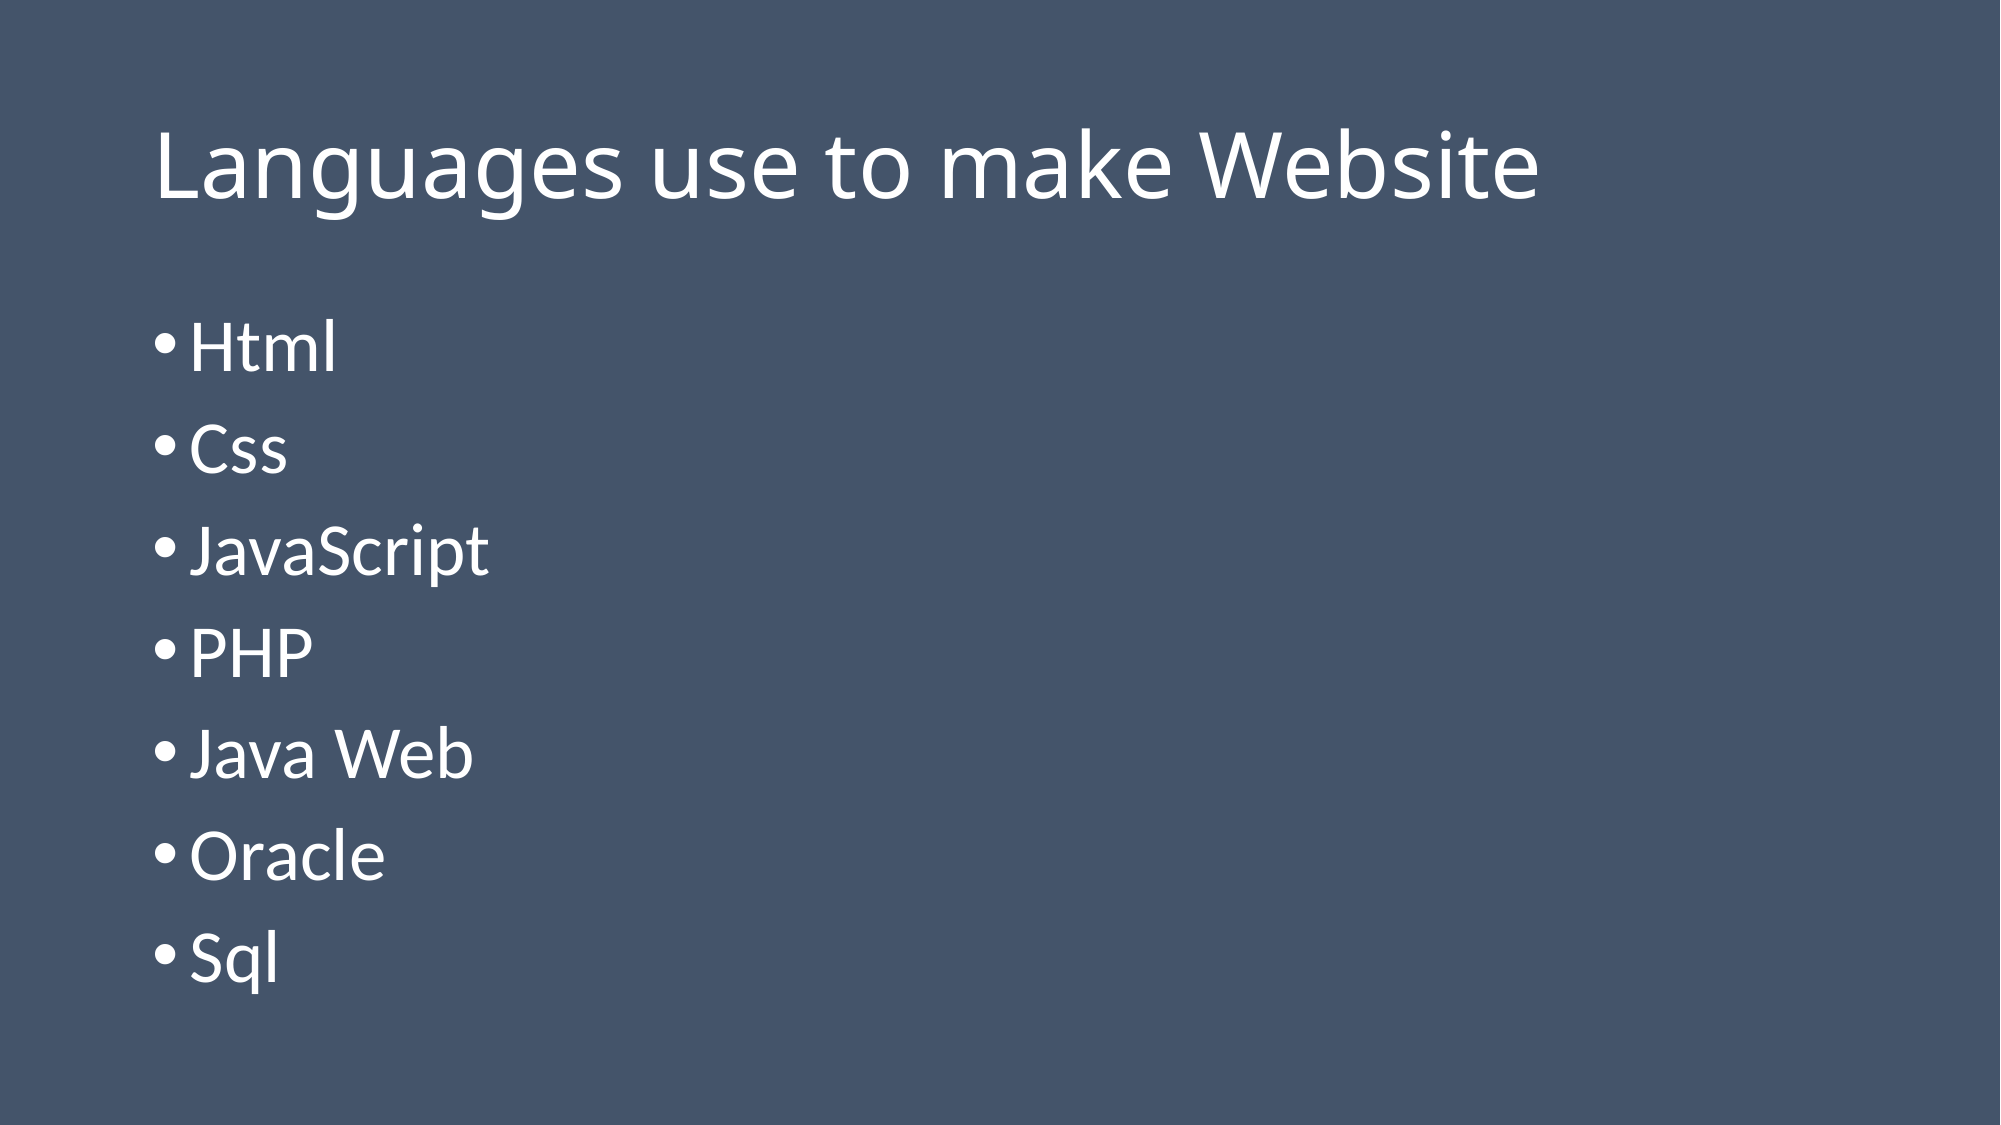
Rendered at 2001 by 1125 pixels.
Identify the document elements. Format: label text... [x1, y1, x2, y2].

list Html Css JavaScript PHP Java Web Oracle Sql [137, 299, 1863, 1014]
title Languages use to make Website [137, 59, 1863, 278]
